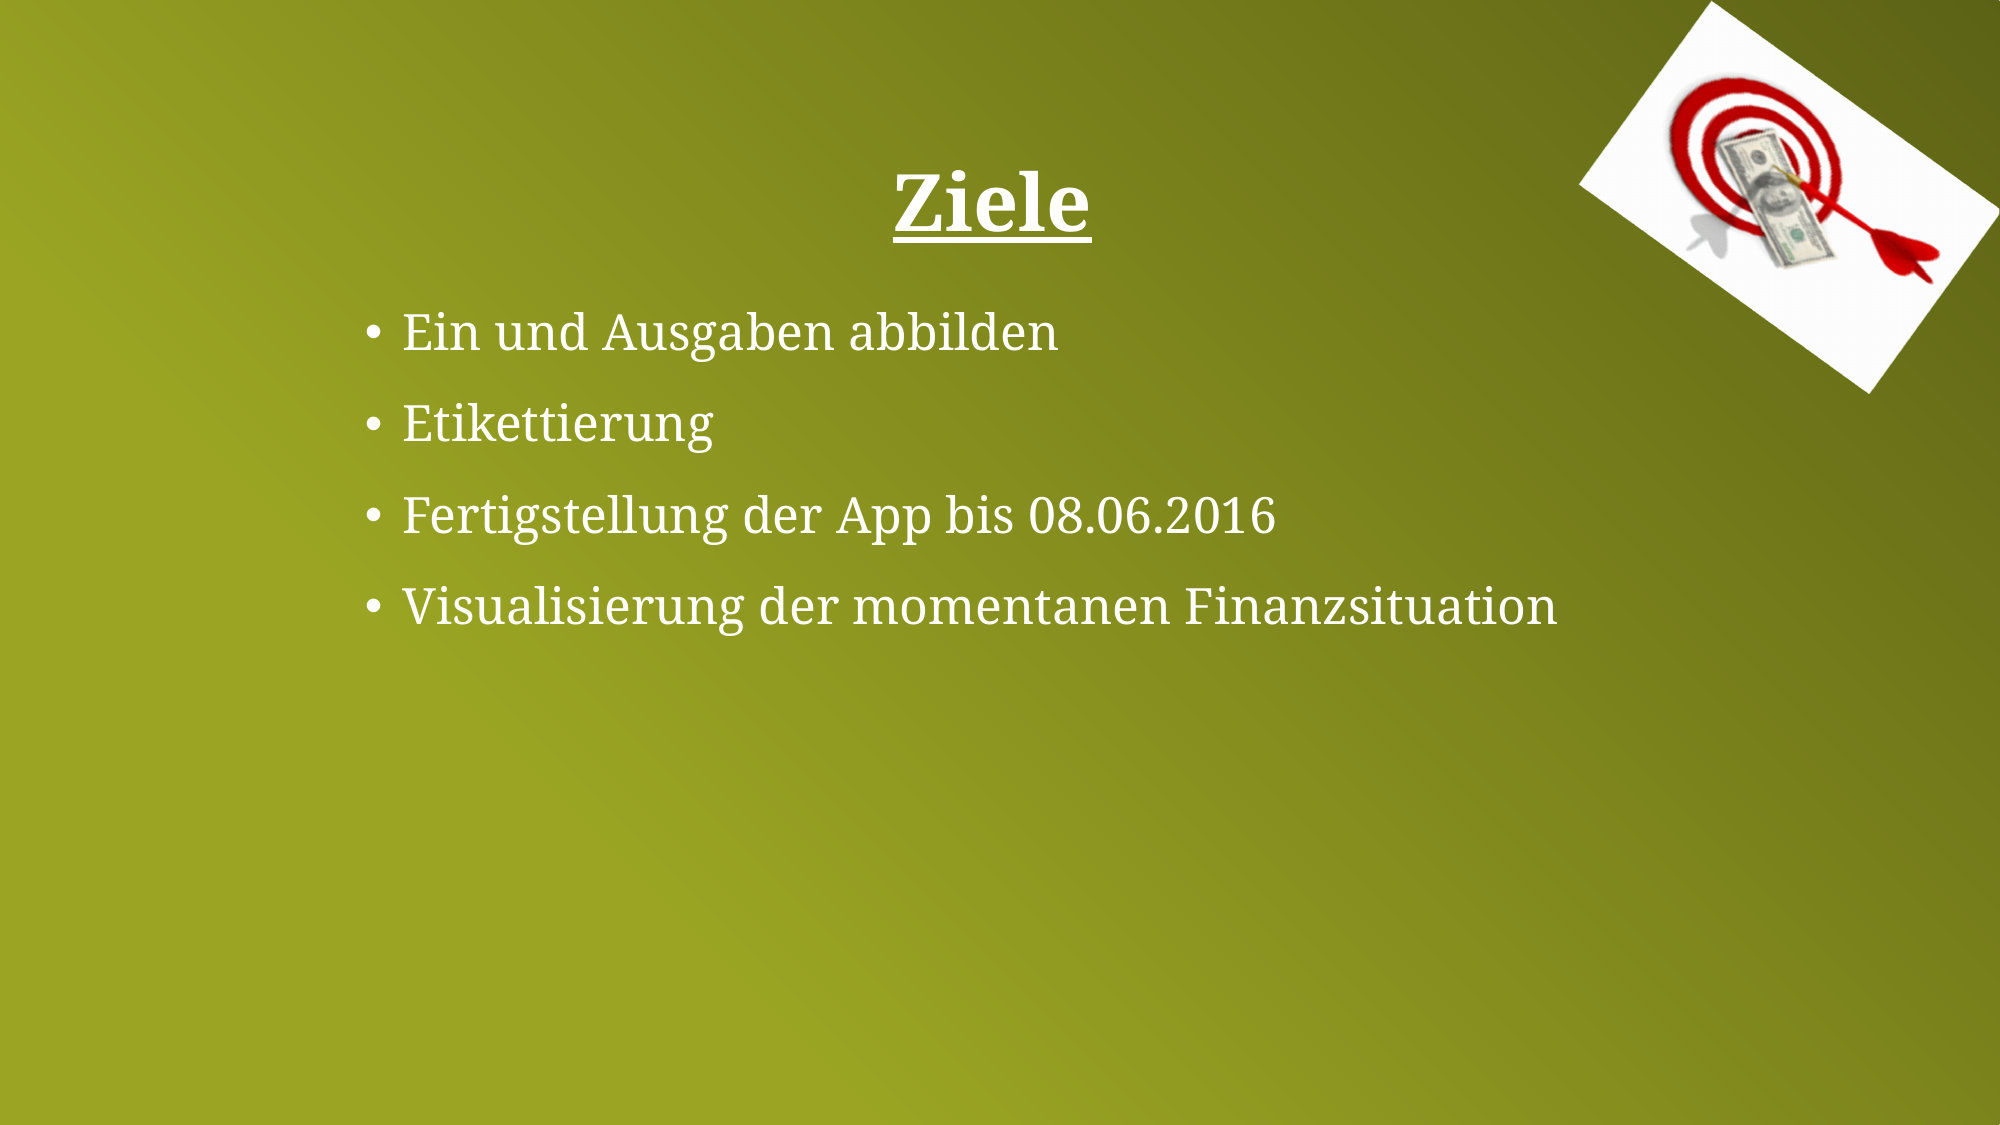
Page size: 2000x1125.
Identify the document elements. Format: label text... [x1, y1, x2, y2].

picture [1580, 2, 2000, 393]
text_box Ziele [249, 65, 1664, 257]
text_box Ein und Ausgaben abbilden Etikettierung Fertigstellung der App bis 08.06.2016 Visualisierung der momentanen Finanzsituation [350, 299, 1750, 988]
